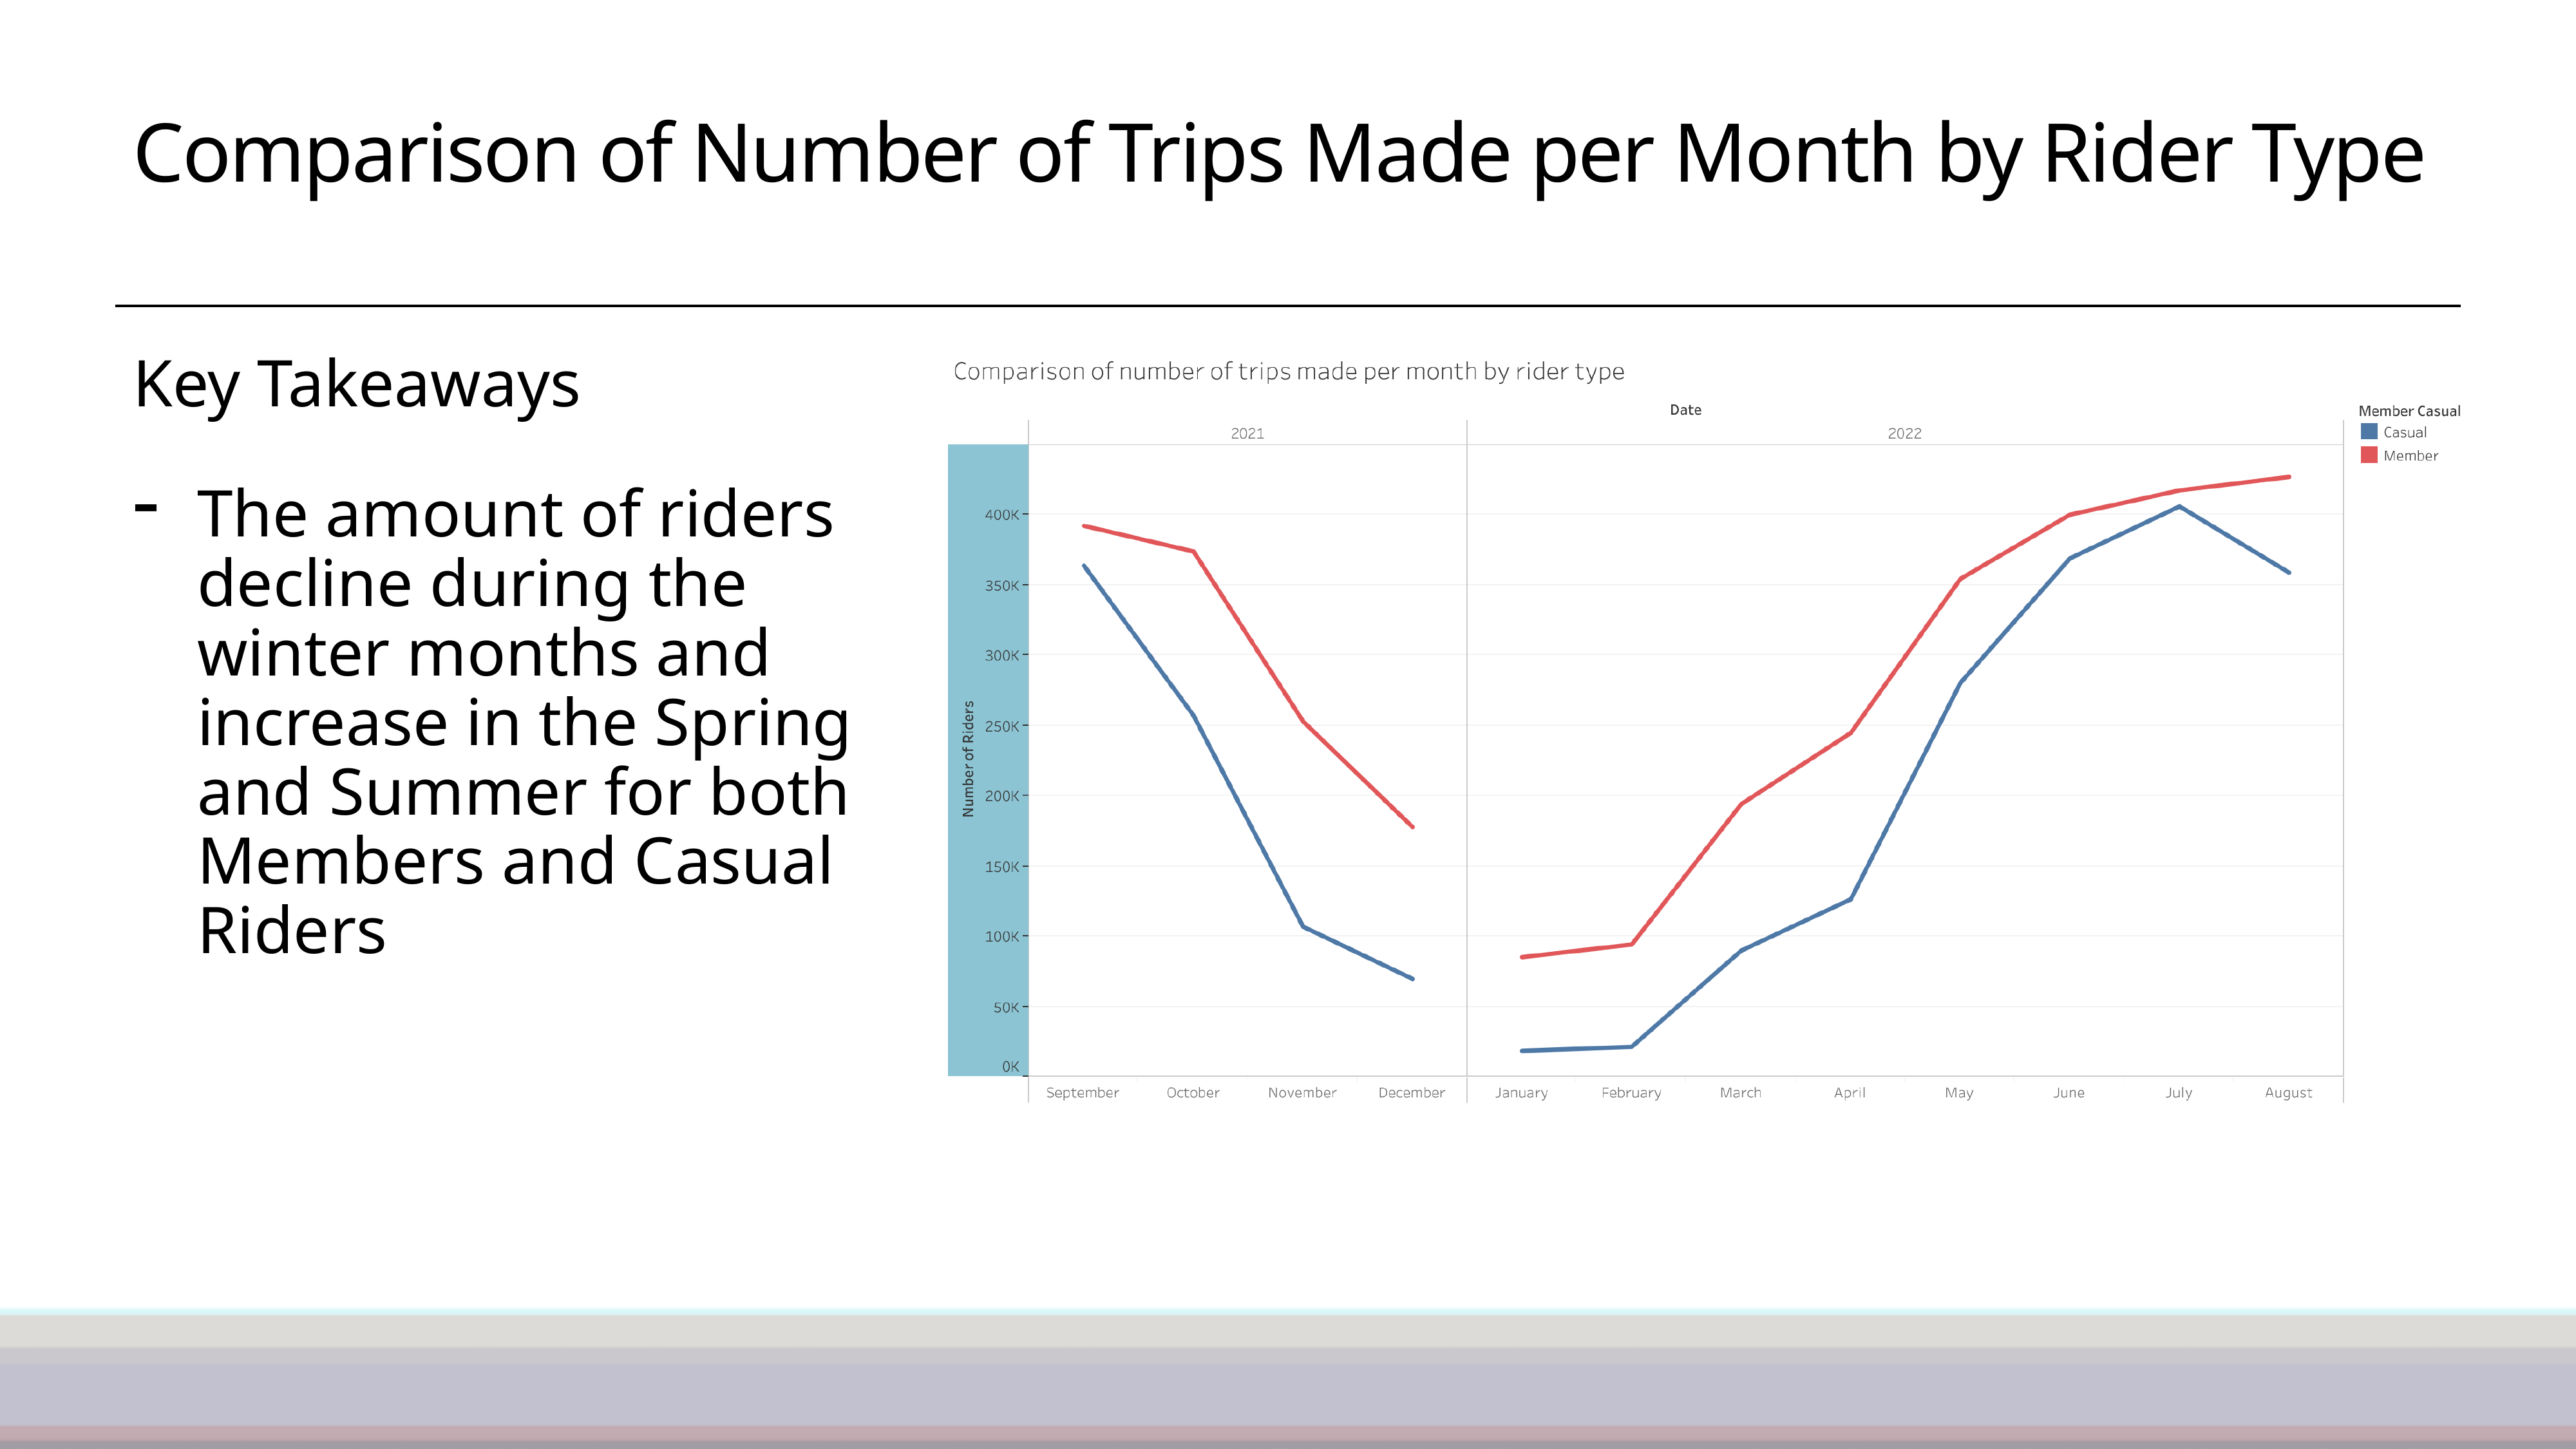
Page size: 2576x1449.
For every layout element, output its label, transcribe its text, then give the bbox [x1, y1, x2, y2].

picture [0, 0, 2576, 1449]
list Key Takeaways The amount of riders decline during the winter months and increase in the Spring and Summer for both Members and Casual Riders [127, 345, 911, 1219]
text_box Comparison of Number of Trips Made per Month by Rider Type [127, 114, 2449, 266]
